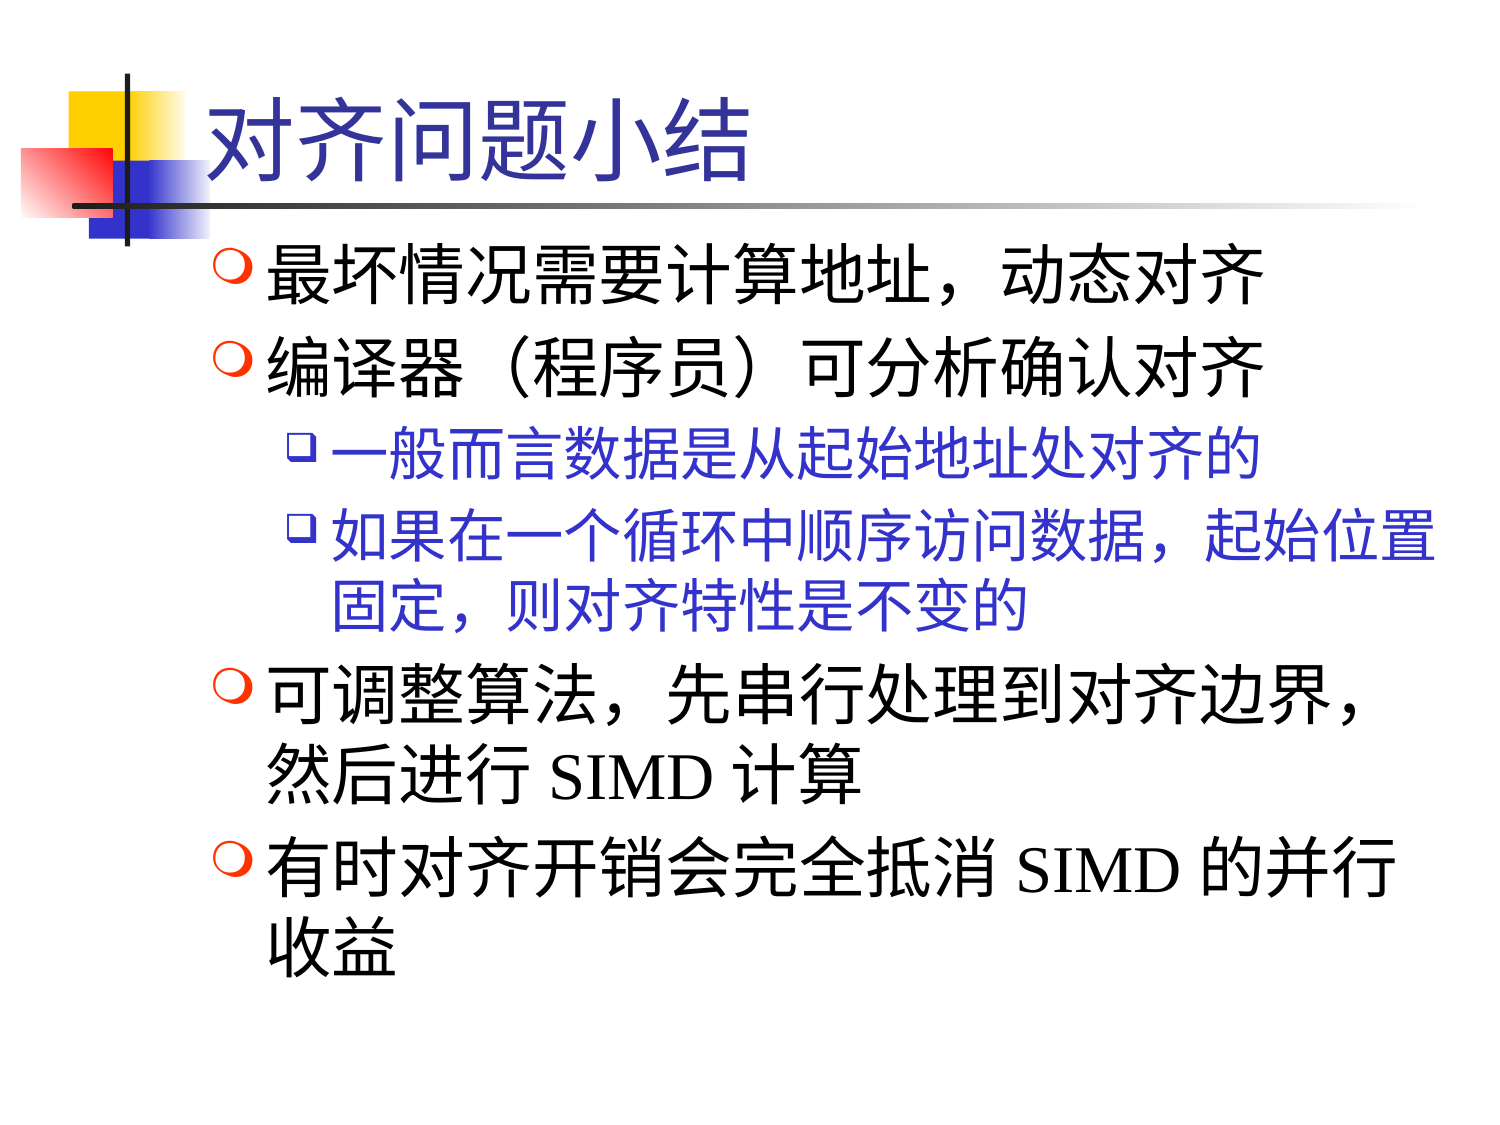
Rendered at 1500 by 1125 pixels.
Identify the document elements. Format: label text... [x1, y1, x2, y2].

title 对齐问题小结 [188, 12, 1468, 200]
list 最坏情况需要计算地址，动态对齐 编译器（程序员）可分析确认对齐 一般而言数据是从起始地址处对齐的 如果在一个循环中顺序访问数据，起始位置固定，则对齐特性是不变的 可调整算法，先串行处理到对齐边界，然后进行SIMD计算 有时对齐开销会完全抵消SIMD的并行收益 [193, 224, 1469, 1000]
